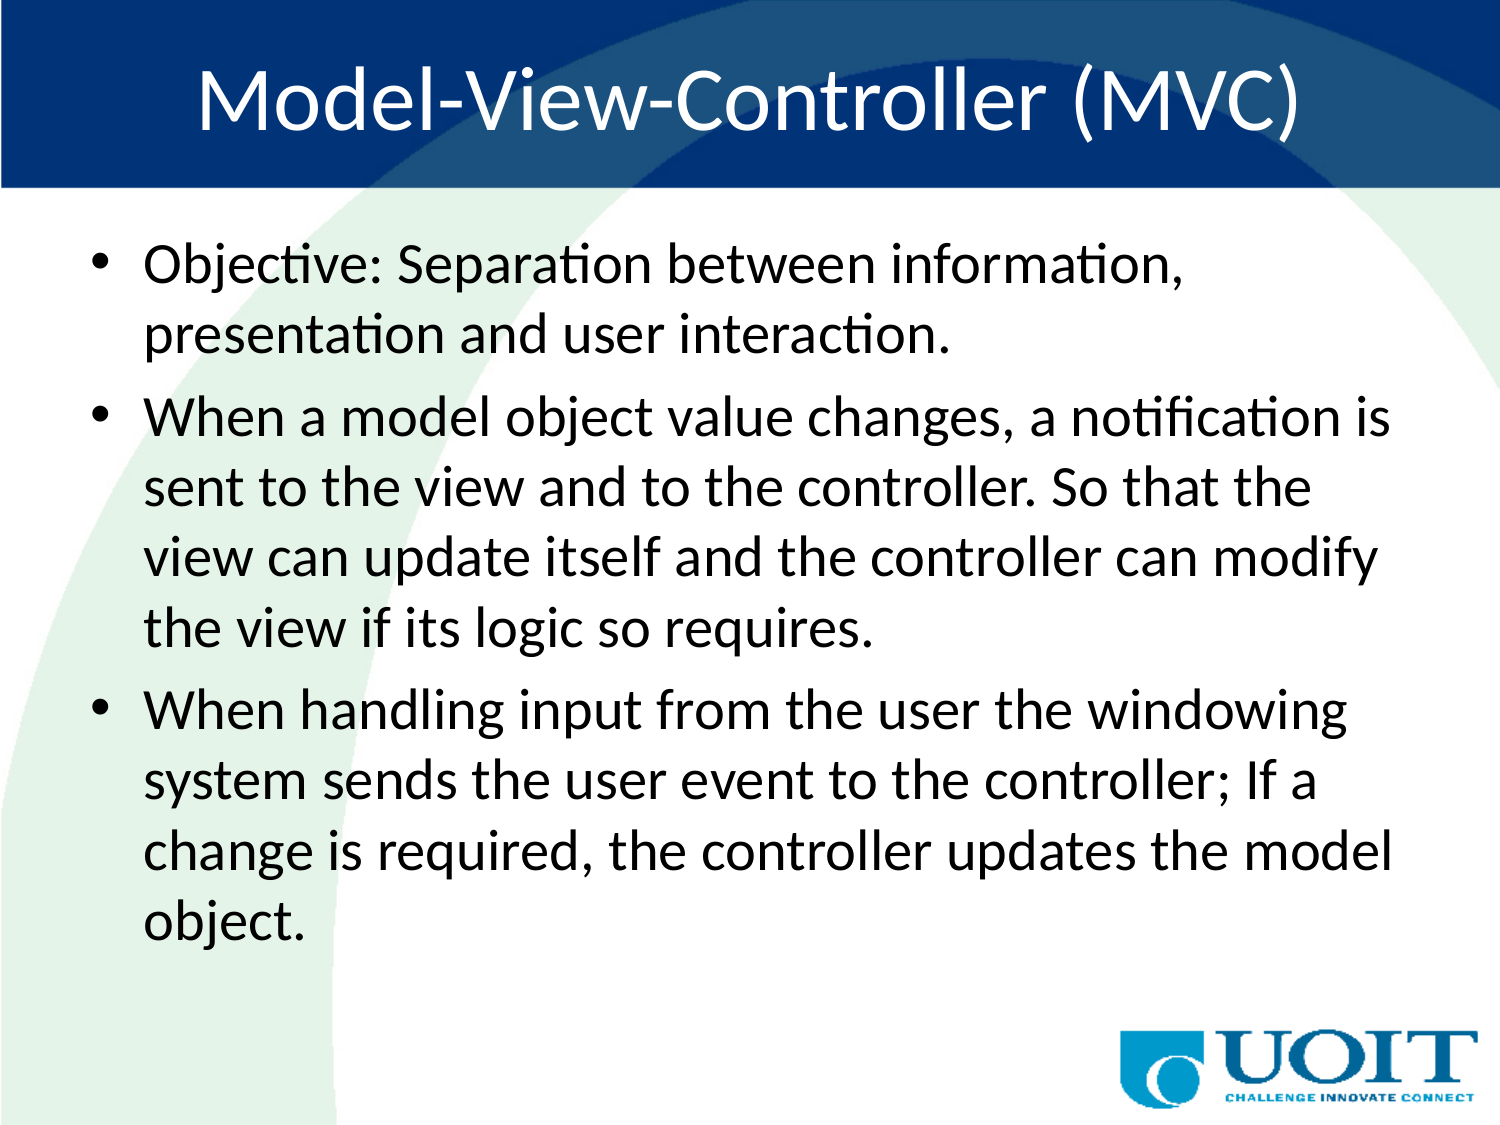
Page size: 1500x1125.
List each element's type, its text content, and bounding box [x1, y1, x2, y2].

title Model-View-Controller (MVC) [75, 0, 1425, 188]
list Objective: Separation between information, presentation and user interaction. When a model object value changes, a notification is sent to the view and to the controller. So that the view can update itself and the controller can modify the view if its logic so requires. When handling input from the user the windowing system sends the user event to the controller; If a change is required, the controller updates the model object. [75, 217, 1425, 960]
picture [0, 0, 1500, 1125]
